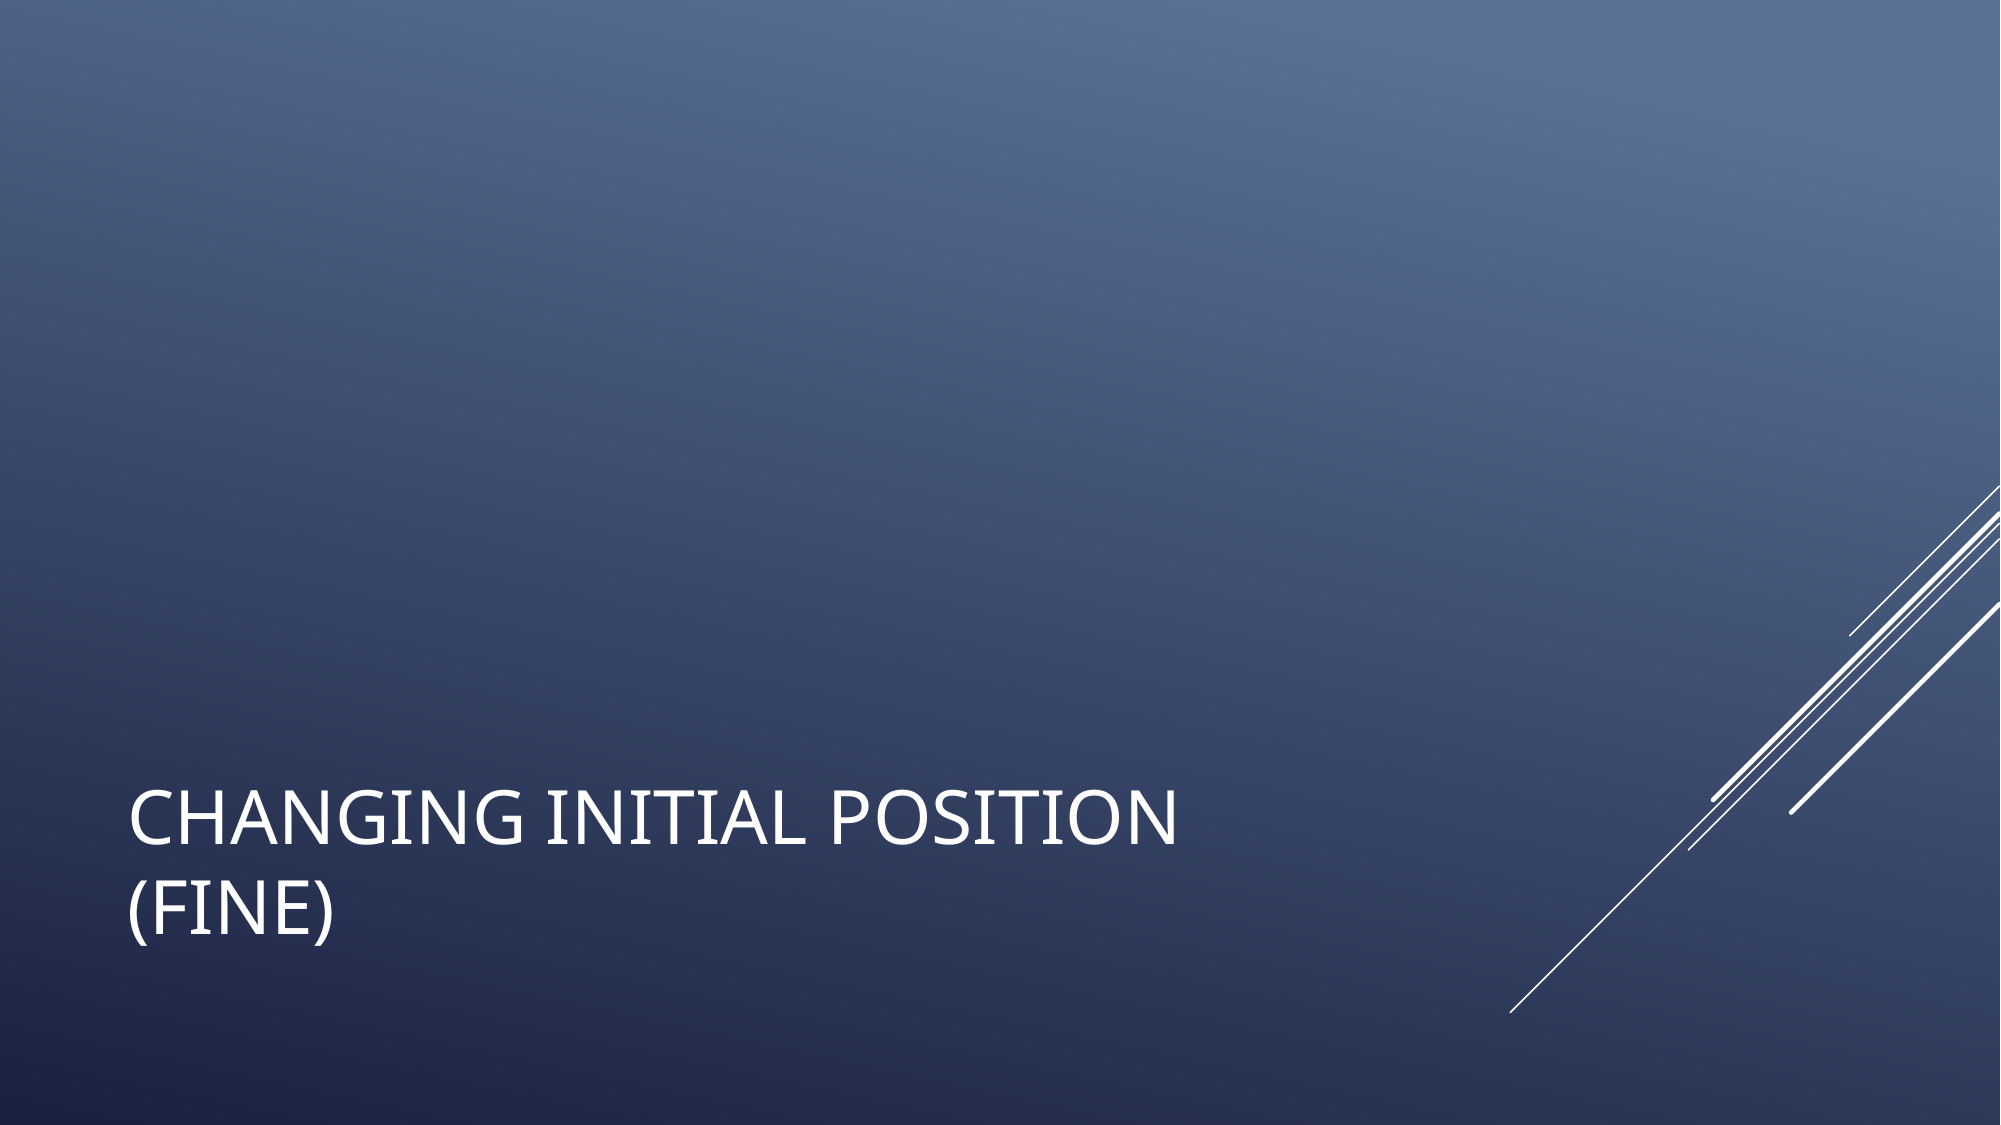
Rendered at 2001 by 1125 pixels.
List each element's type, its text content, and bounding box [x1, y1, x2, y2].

title Changing initial position (fine) [112, 736, 1513, 984]
